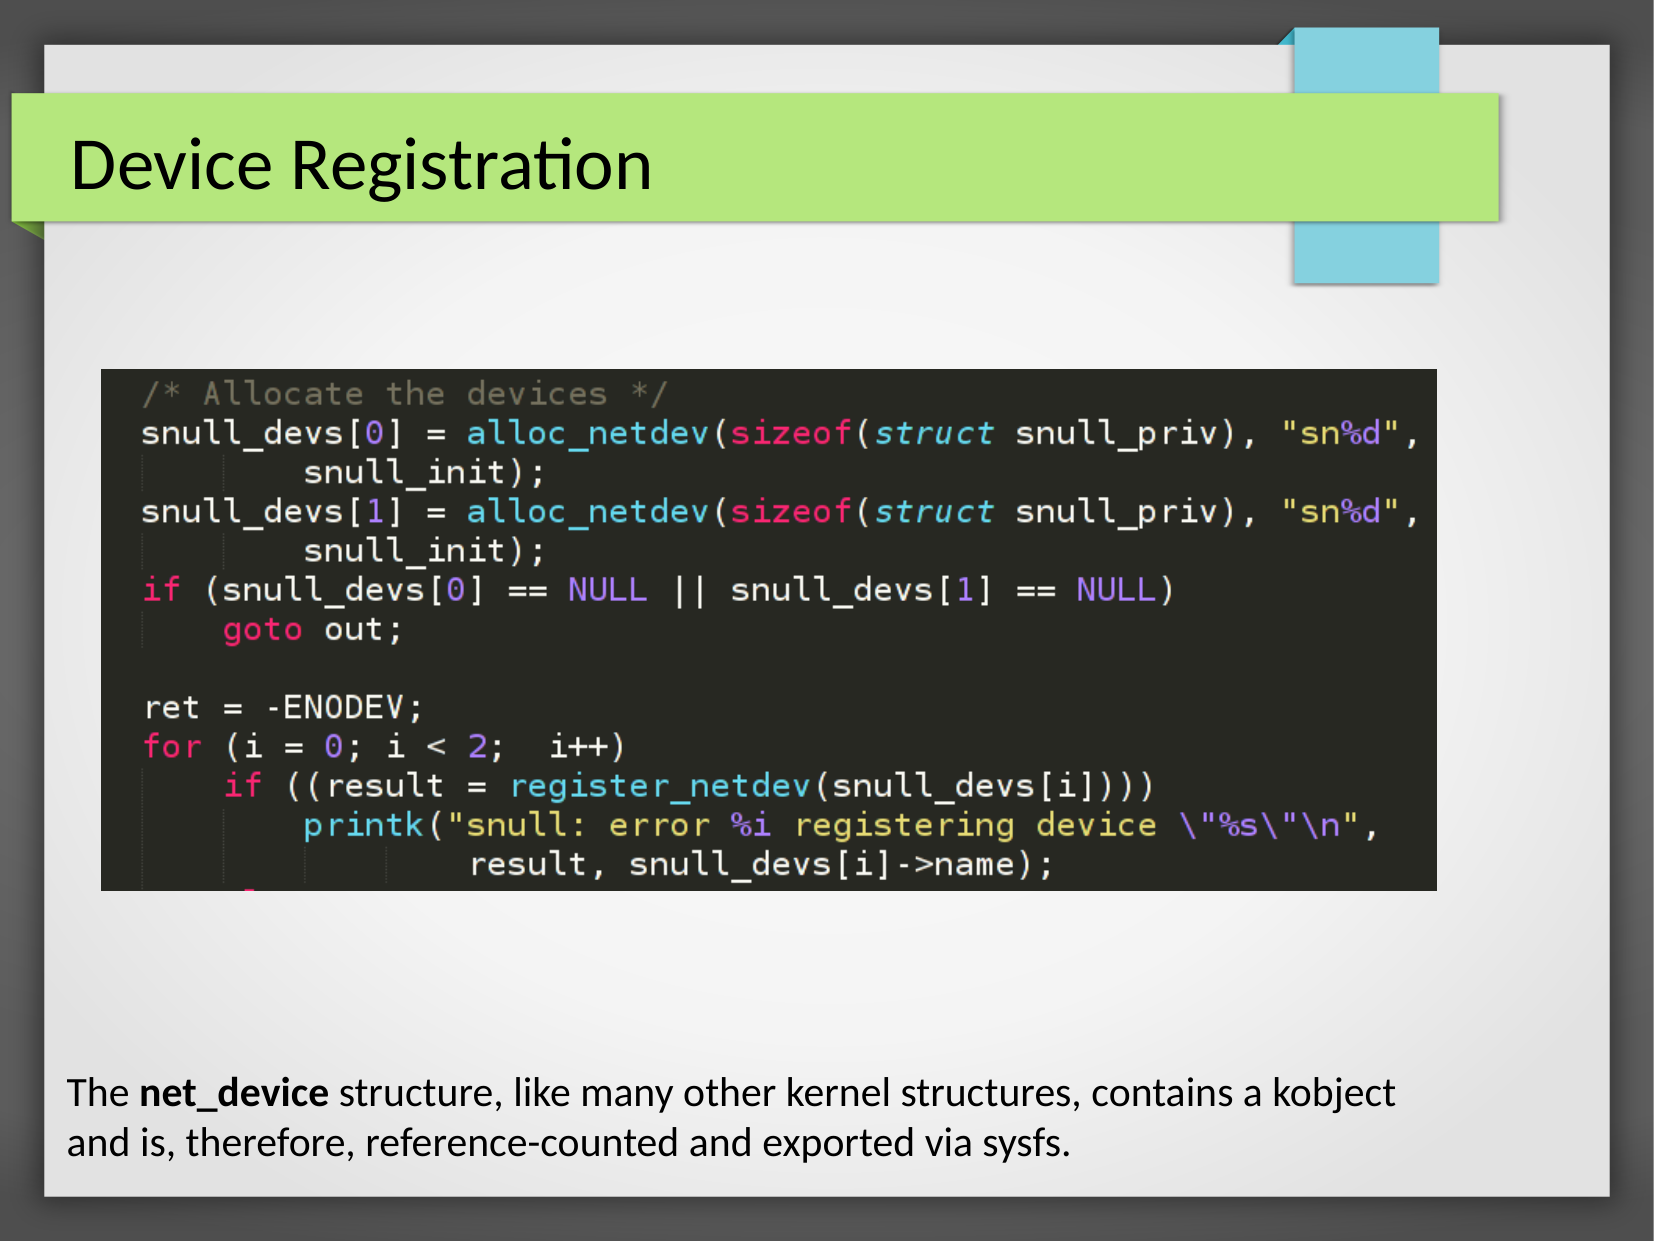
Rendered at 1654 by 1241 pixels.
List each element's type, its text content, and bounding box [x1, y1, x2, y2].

text_box The net_device structure, like many other kernel structures, contains a kobject and is, therefore, reference-counted and exported via sysfs. [51, 1057, 1452, 1173]
picture [0, 0, 1654, 1241]
text_box Device Registration [70, 106, 1452, 213]
